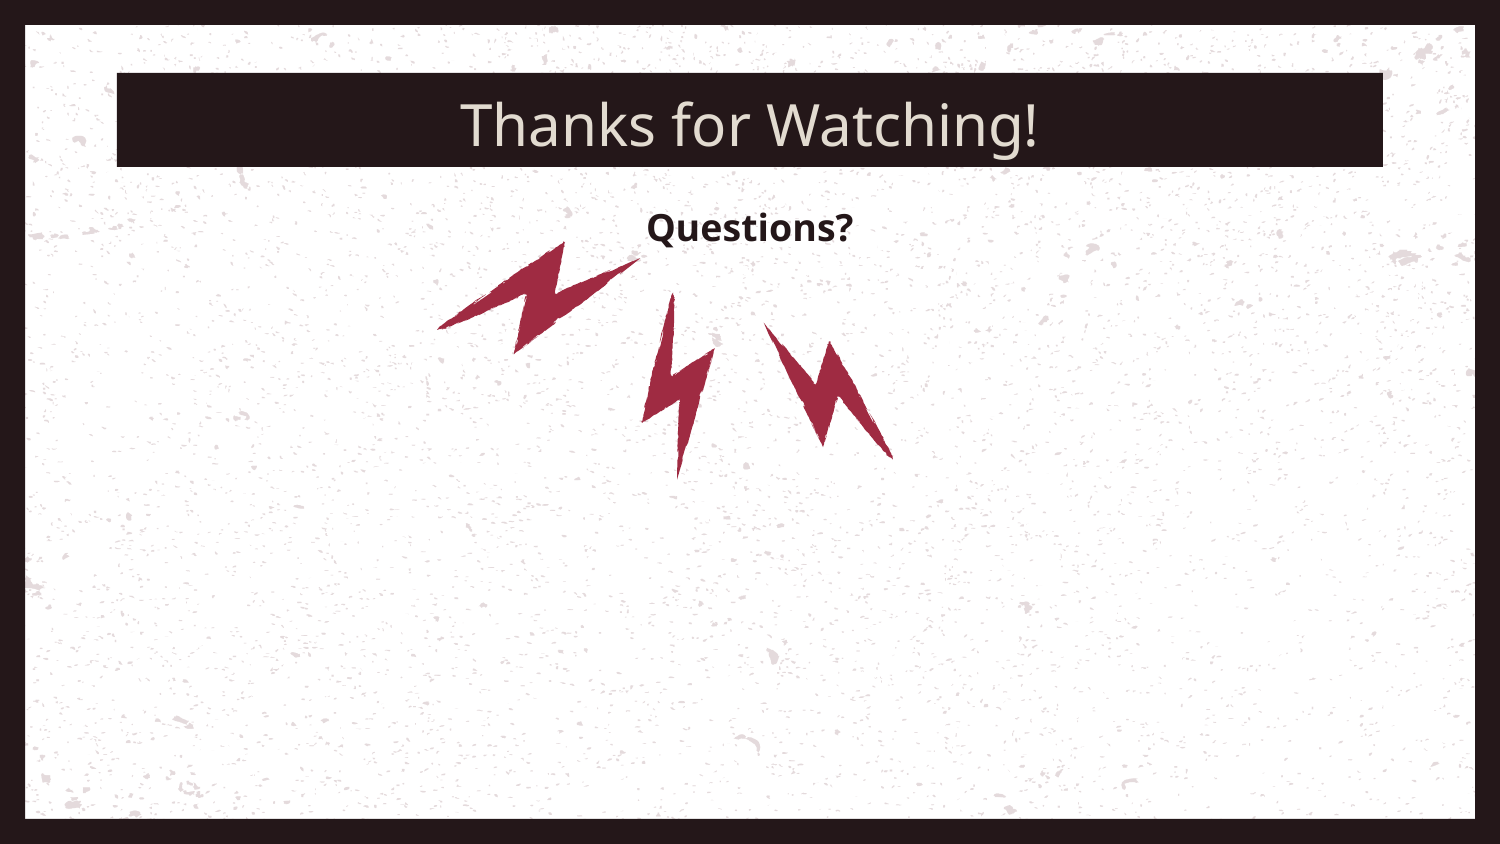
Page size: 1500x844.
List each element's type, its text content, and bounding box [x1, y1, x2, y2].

title Thanks for Watching! [116, 72, 1383, 167]
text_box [436, 240, 925, 489]
list Questions? [116, 189, 1383, 275]
